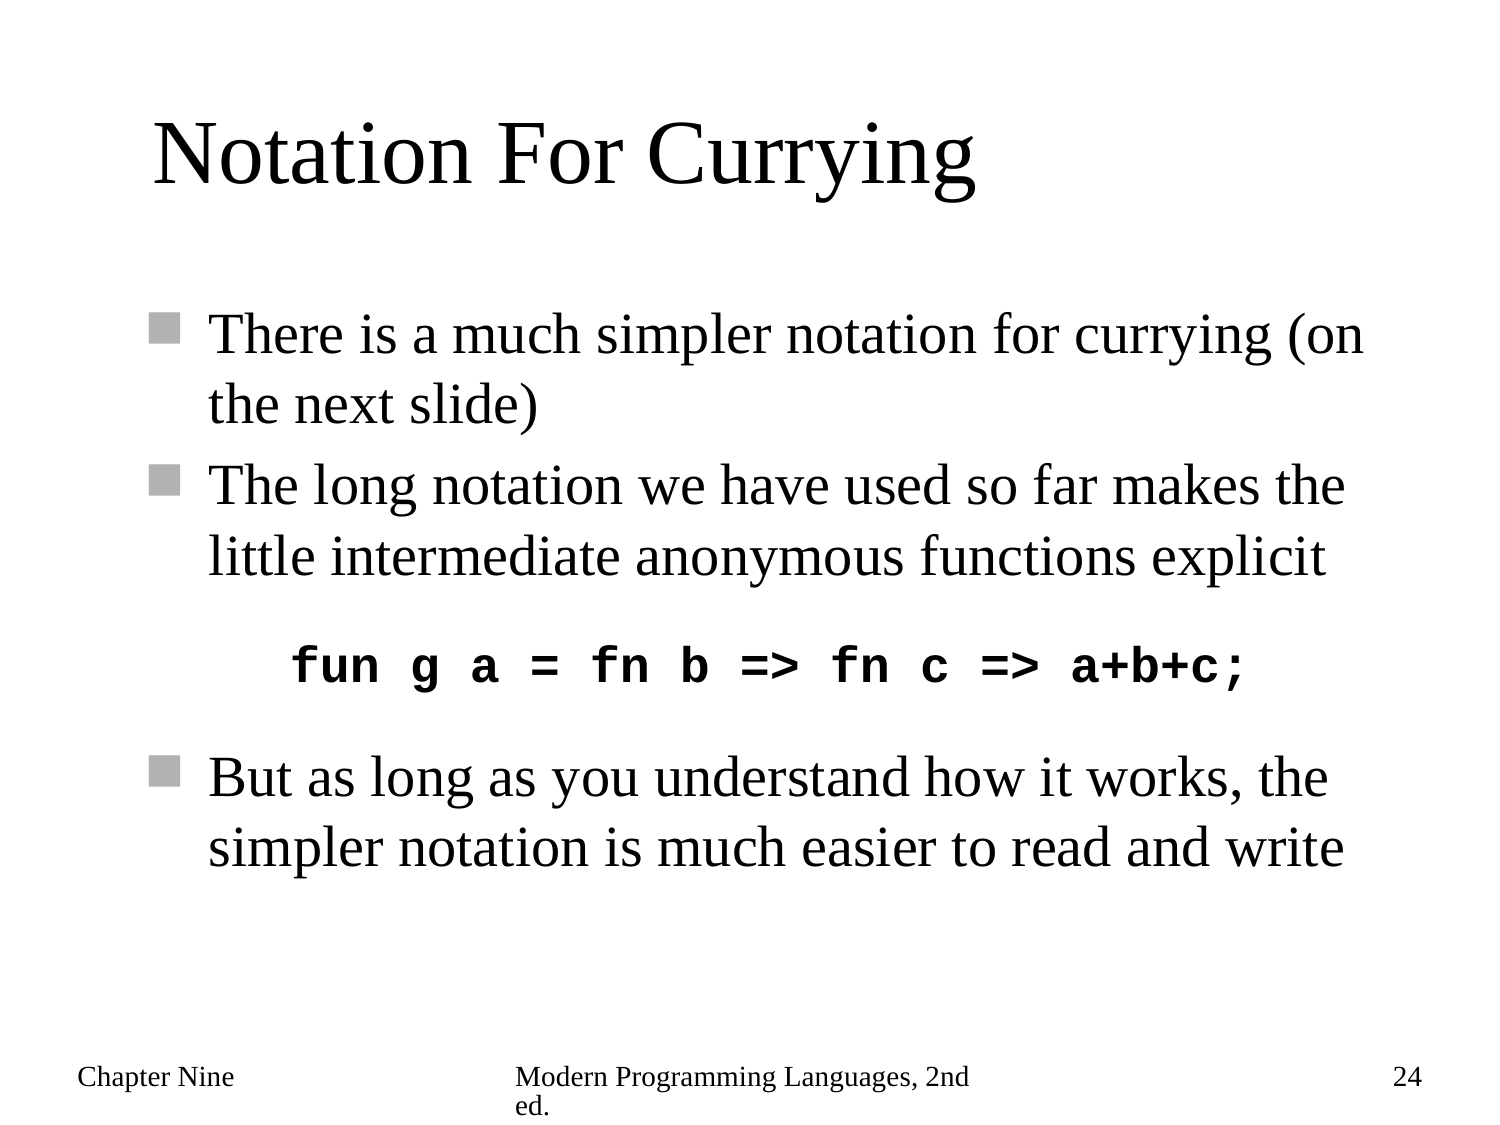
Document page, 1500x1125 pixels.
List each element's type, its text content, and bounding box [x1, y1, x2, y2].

slide_number 24 [1124, 1036, 1438, 1113]
list There is a much simpler notation for currying (on the next slide) The long notation we have used so far makes the little intermediate anonymous functions explicit But as long as you understand how it works, the simpler notation is much easier to read and write [137, 287, 1413, 963]
slide_number Chapter Nine [62, 1036, 401, 1113]
title Notation For Currying [137, 56, 1413, 238]
text_box fun g a = fn b => fn c => a+b+c; [275, 624, 1300, 700]
footer Modern Programming Languages, 2nd ed. [499, 1036, 1001, 1113]
